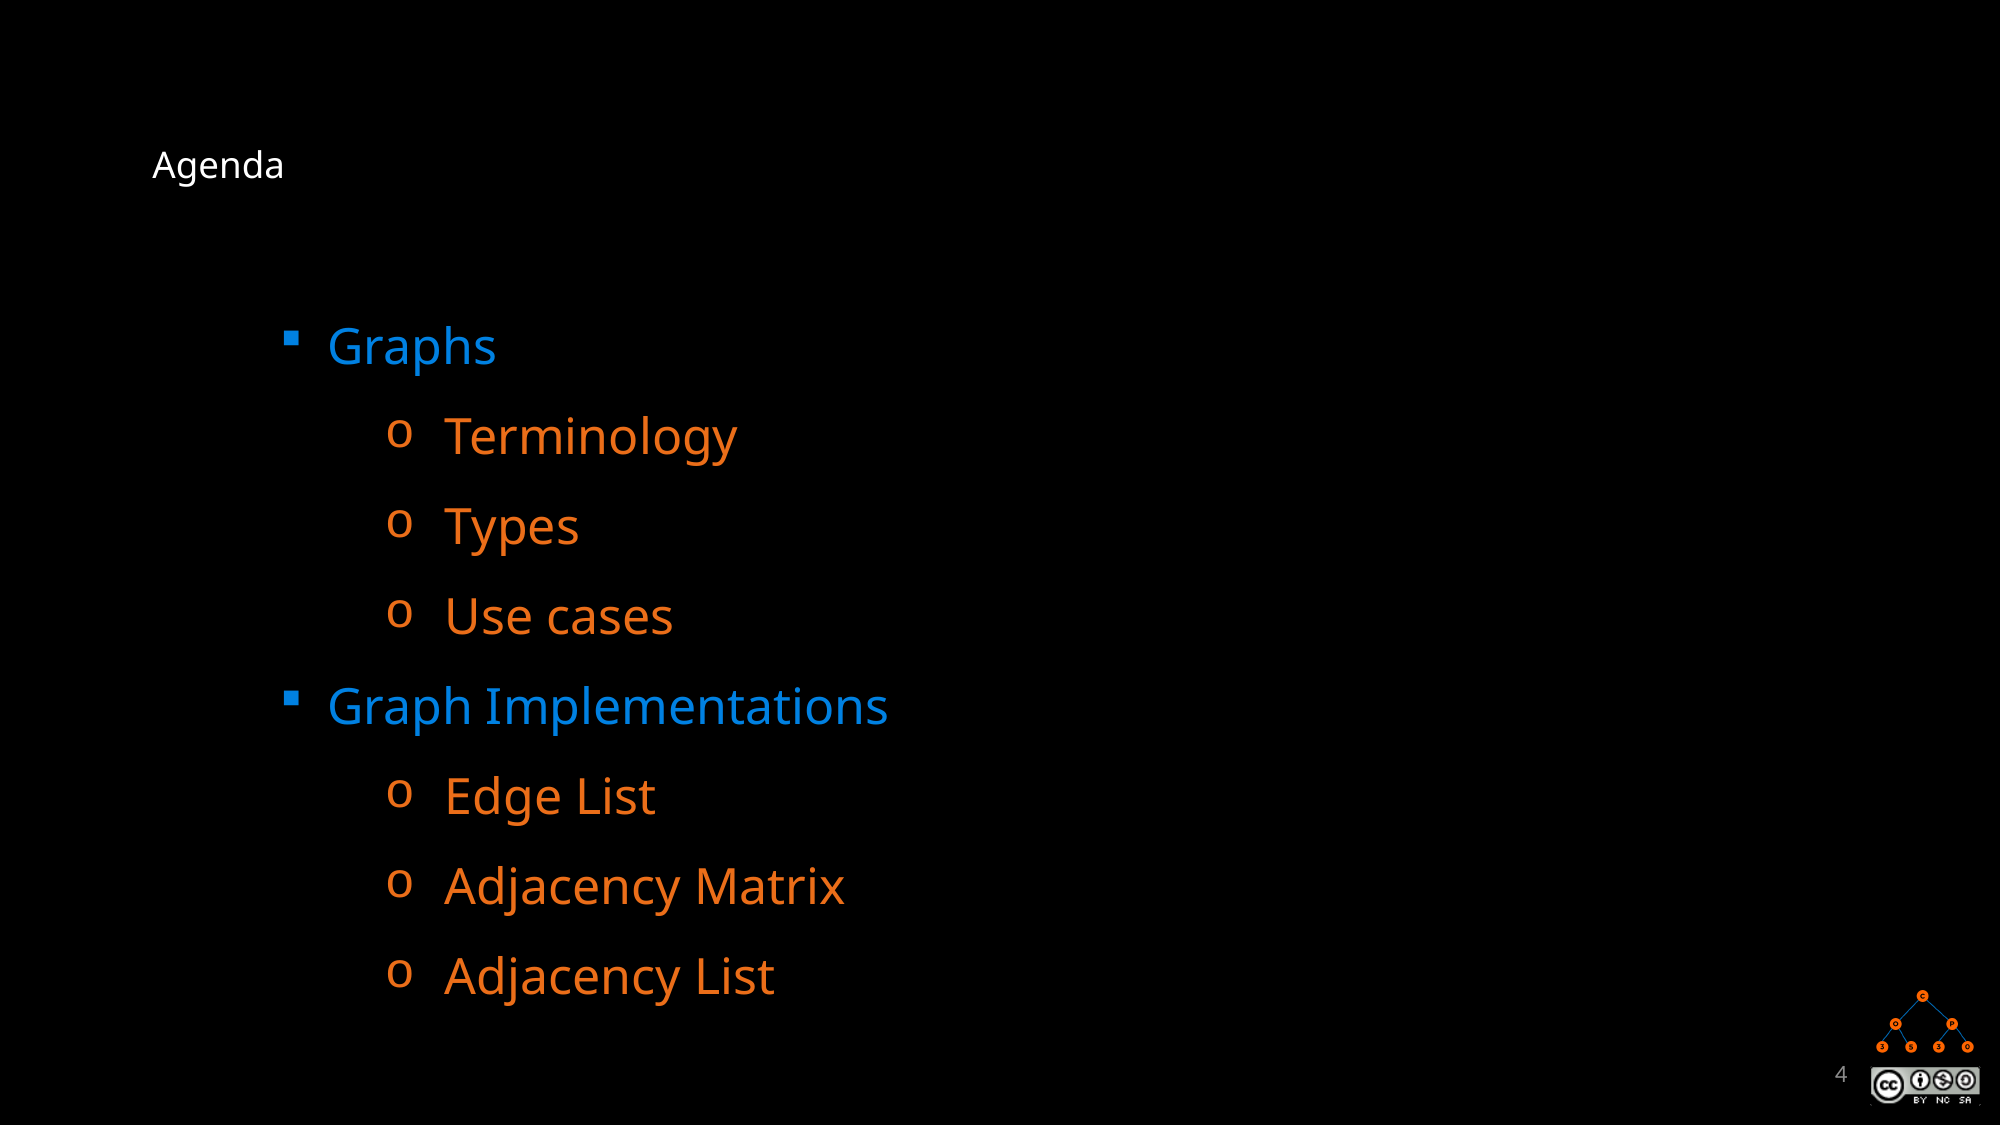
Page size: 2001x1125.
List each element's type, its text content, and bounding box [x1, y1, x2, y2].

text_box Graphs Terminology Types Use cases Graph Implementations Edge List Adjacency Matrix Adjacency List [265, 277, 1120, 1012]
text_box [1856, 982, 1995, 1106]
title Agenda [137, 59, 1863, 278]
slide_number 4 [1412, 1042, 1856, 1103]
